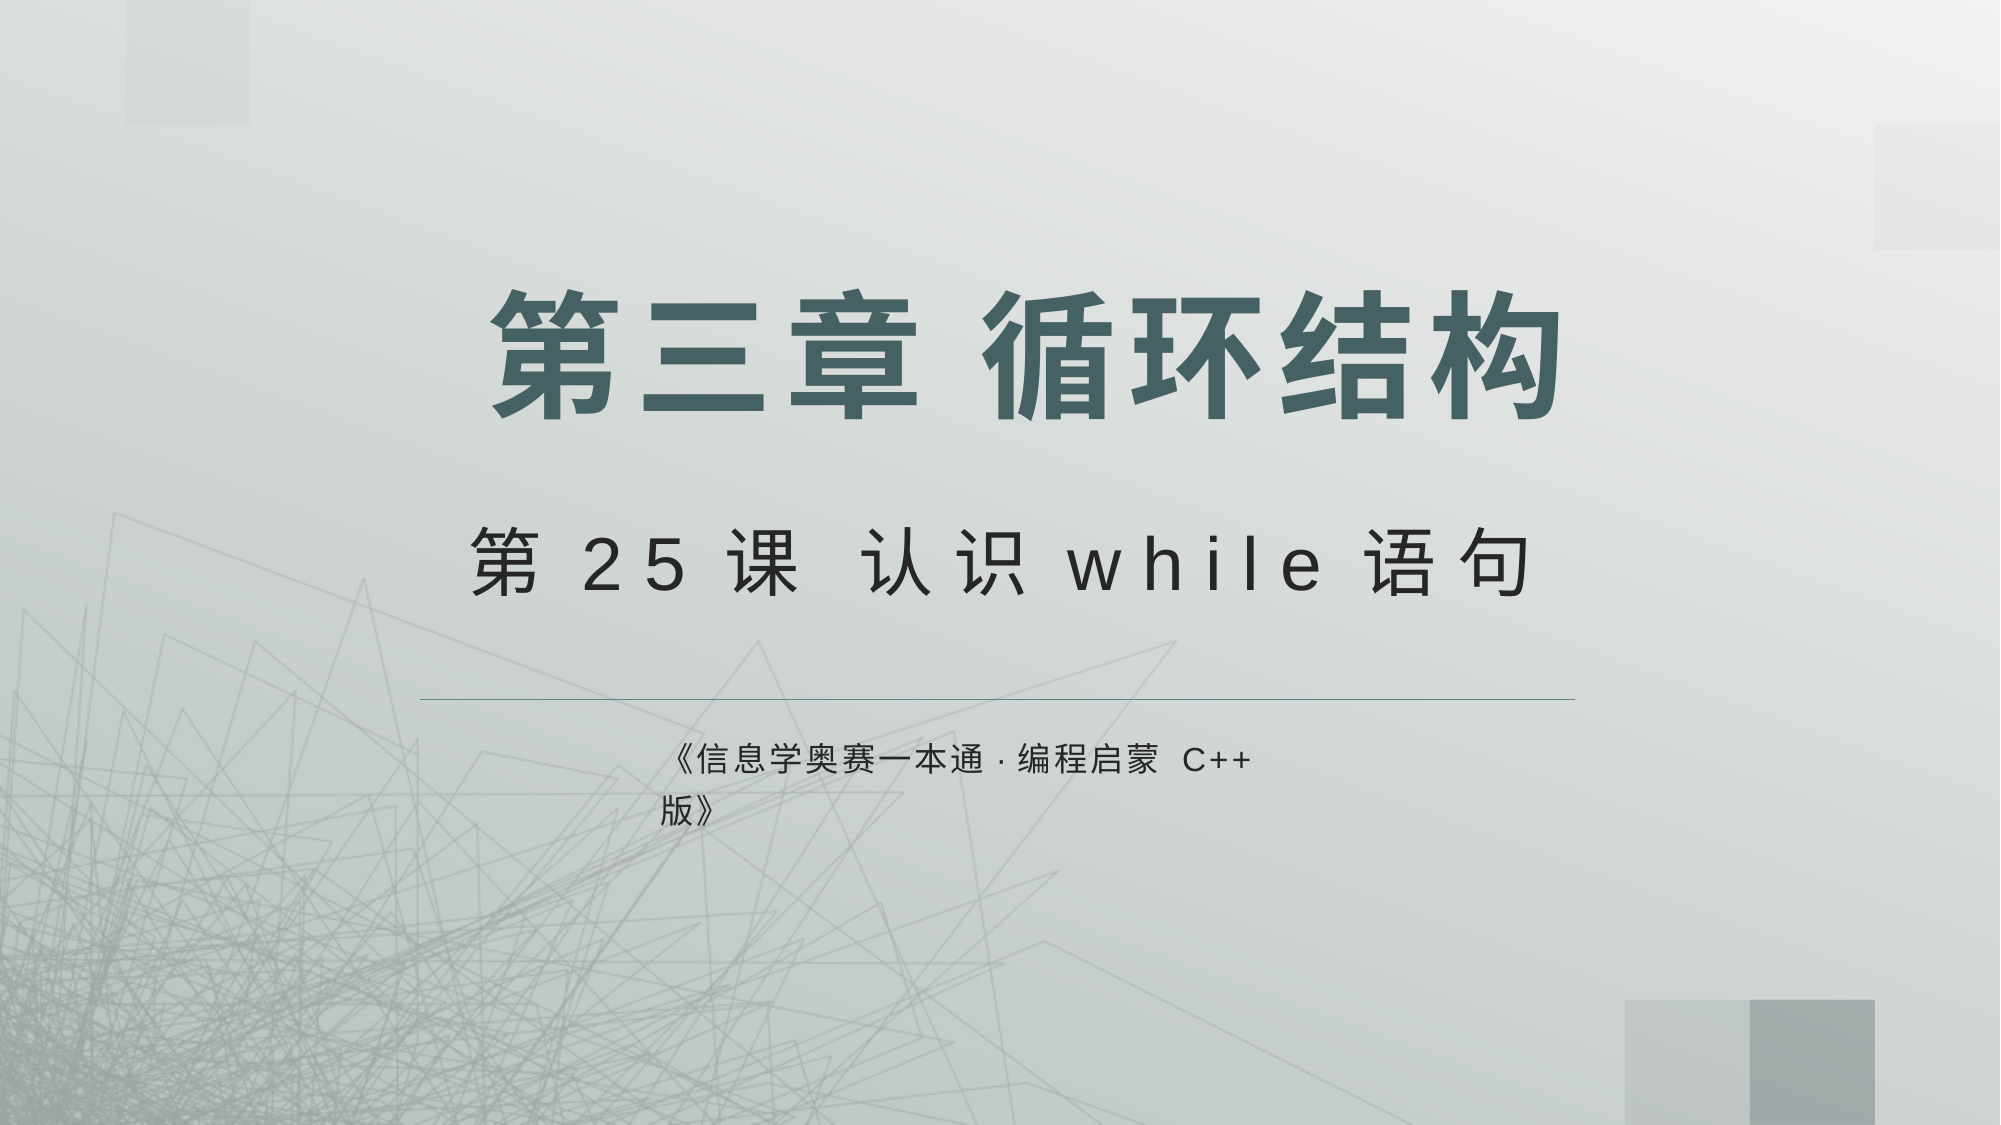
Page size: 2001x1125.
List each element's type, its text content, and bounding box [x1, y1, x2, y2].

text_box 《信息学奥赛一本通·编程启蒙 C++版》 [645, 719, 1333, 787]
title 第三章 循环结构 [386, 213, 1667, 443]
list 第25课 认识while语句 [359, 480, 1641, 681]
picture [0, 512, 1413, 1125]
